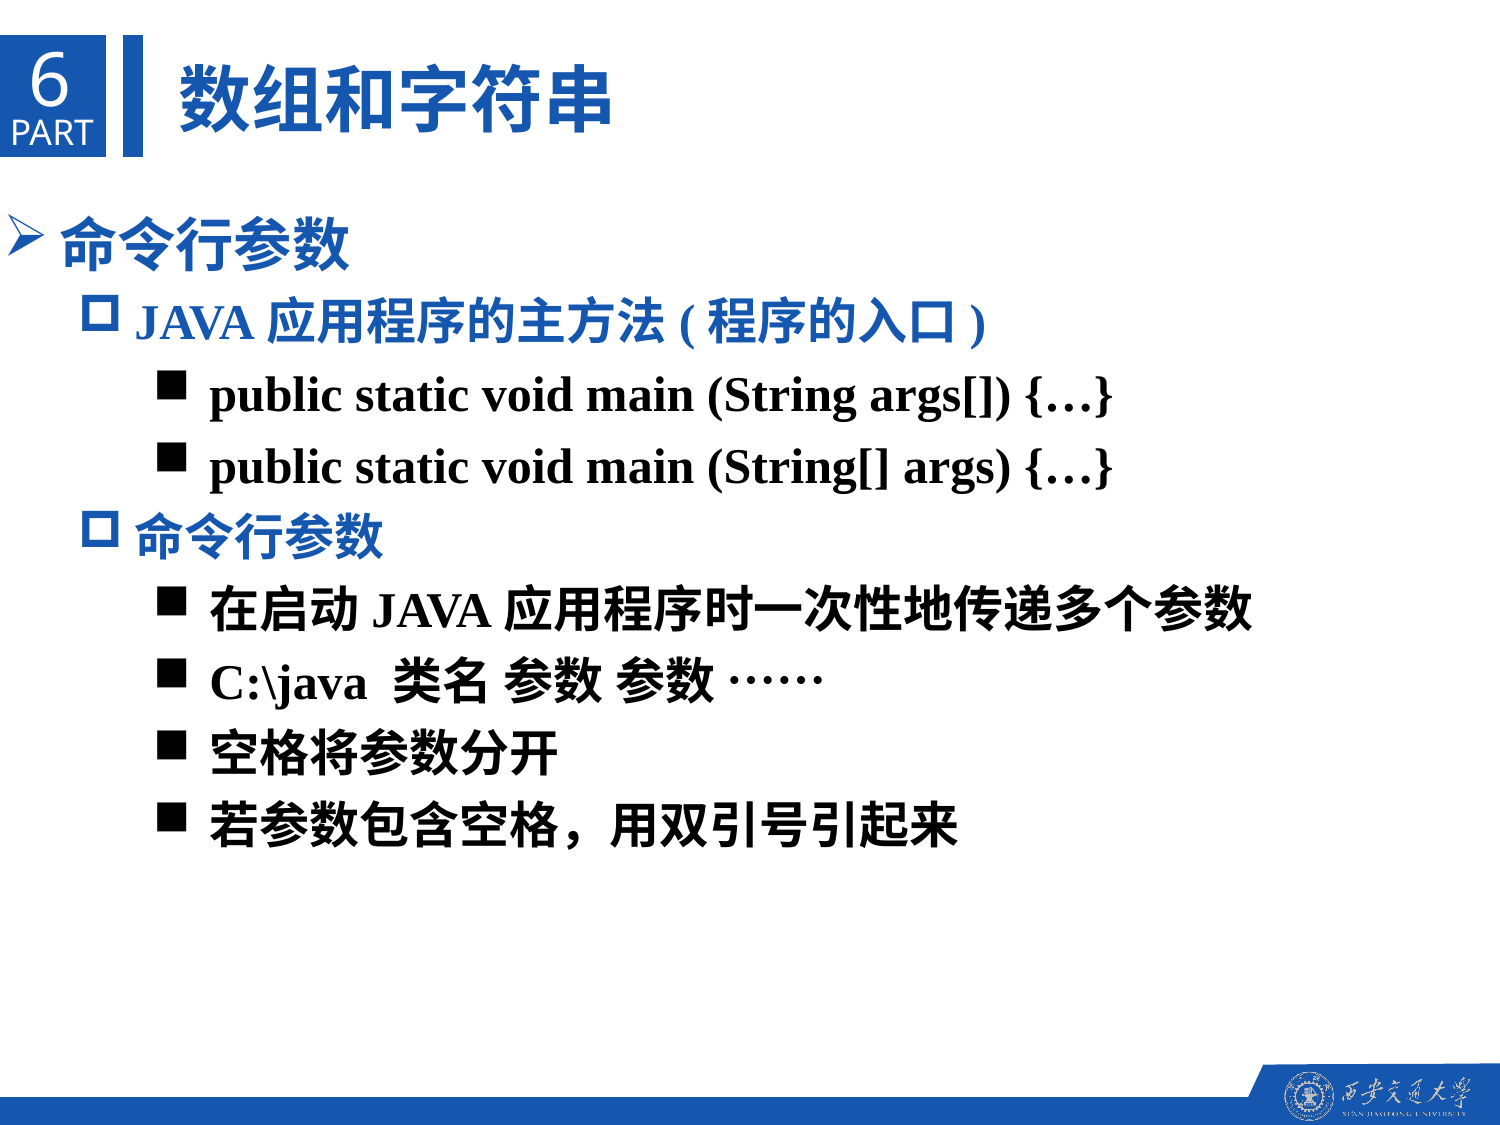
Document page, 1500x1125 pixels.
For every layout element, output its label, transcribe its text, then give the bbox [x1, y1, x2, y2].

text_box PART [9, 109, 95, 153]
text_box 数组和字符串 [164, 45, 632, 149]
text_box 命令行参数 JAVA应用程序的主方法(程序的入口) public static void main (String args[]) {…} public static void main (String[] args) {…} 命令行参数 在启动JAVA应用程序时一次性地传递多个参数 C:\java 类名 参数 参数 …… 空格将参数分开 若参数包含空格，用双引号引起来 [0, 186, 1489, 861]
text_box 6 [14, 23, 87, 129]
